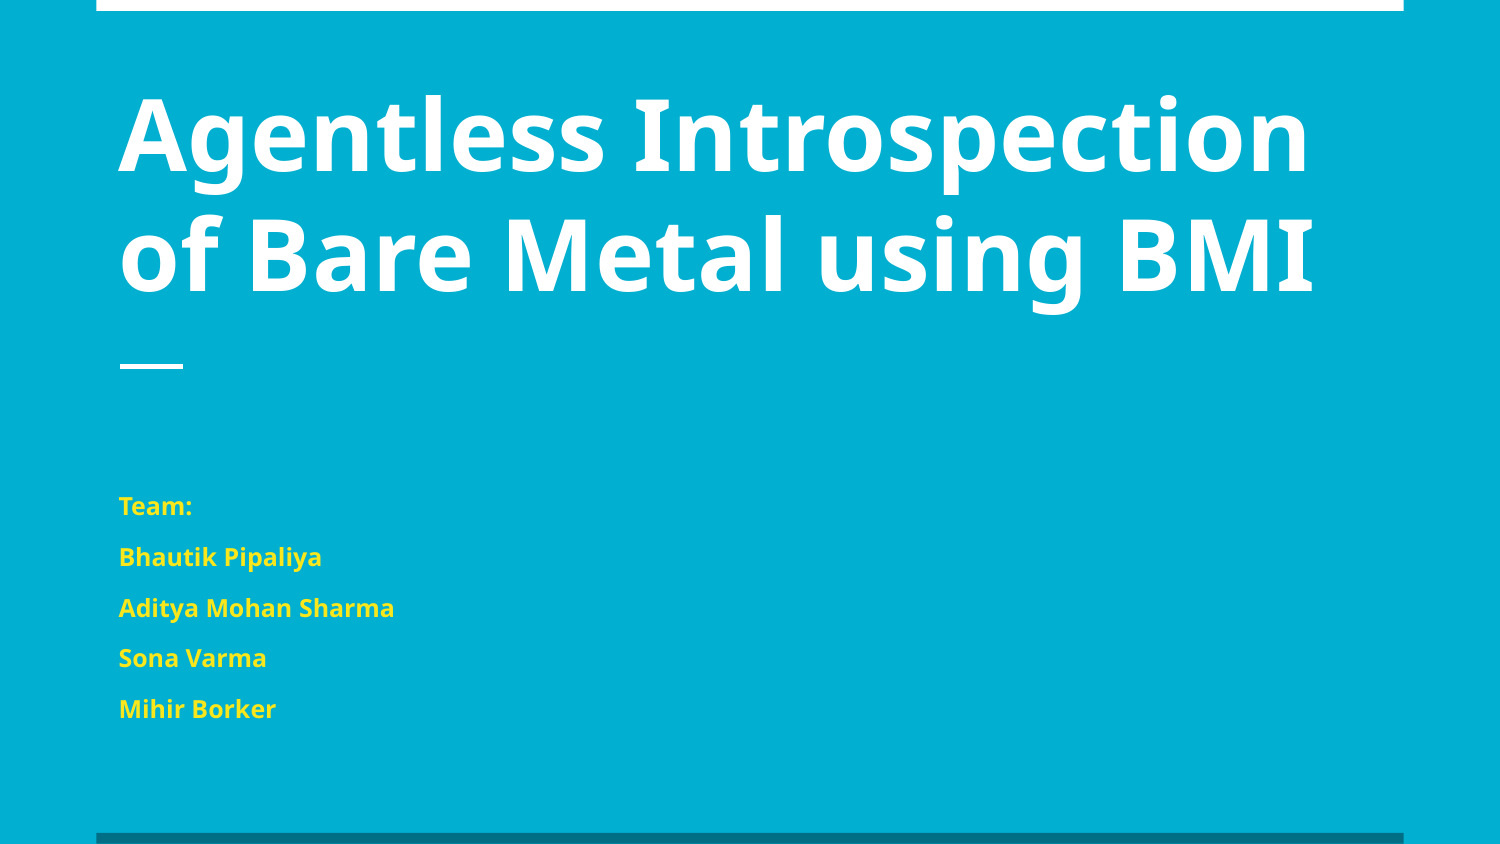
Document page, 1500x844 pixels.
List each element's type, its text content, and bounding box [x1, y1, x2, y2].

subtitle Team: Bhautik Pipaliya Aditya Mohan Sharma Sona Varma Mihir Borker [103, 529, 1399, 739]
title Agentless Introspection of Bare Metal using BMI [103, 22, 1399, 327]
